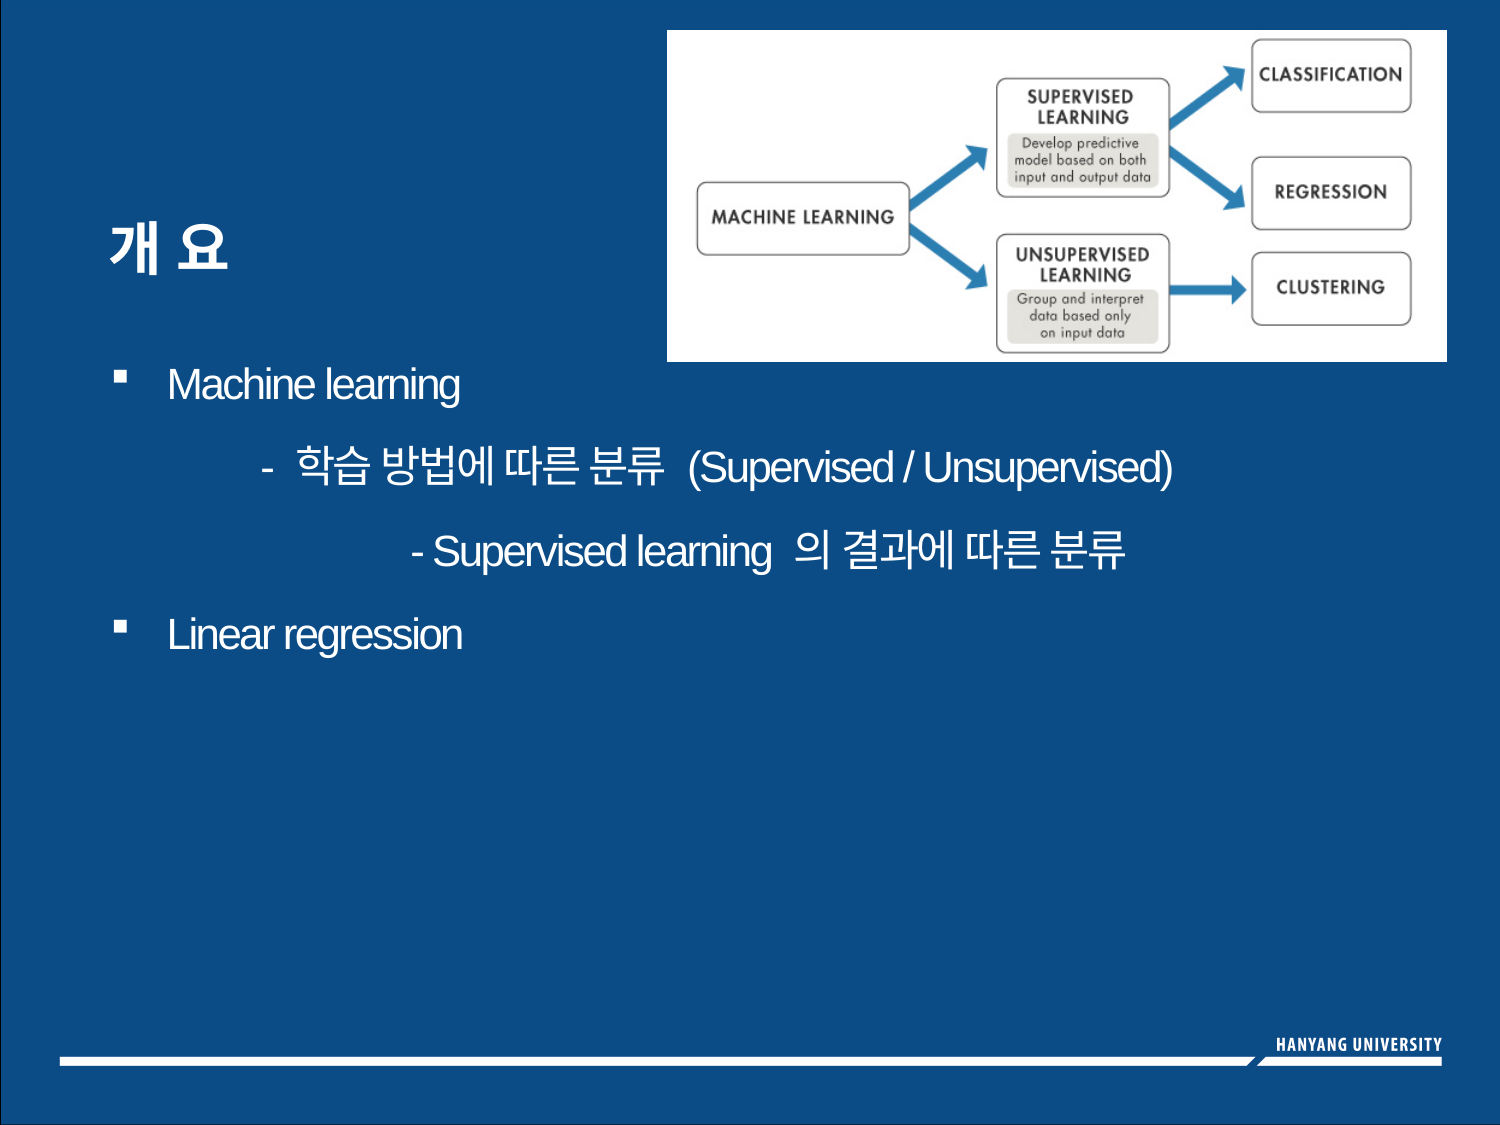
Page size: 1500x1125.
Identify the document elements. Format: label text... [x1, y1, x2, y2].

text_box 개 요 [93, 204, 378, 290]
text_box Machine learning - 학습 방법에 따른 분류 (Supervised / Unsupervised) - Supervised learning 의 결과에 따른 분류 Linear regression [95, 317, 1447, 750]
picture [0, 0, 1500, 1125]
